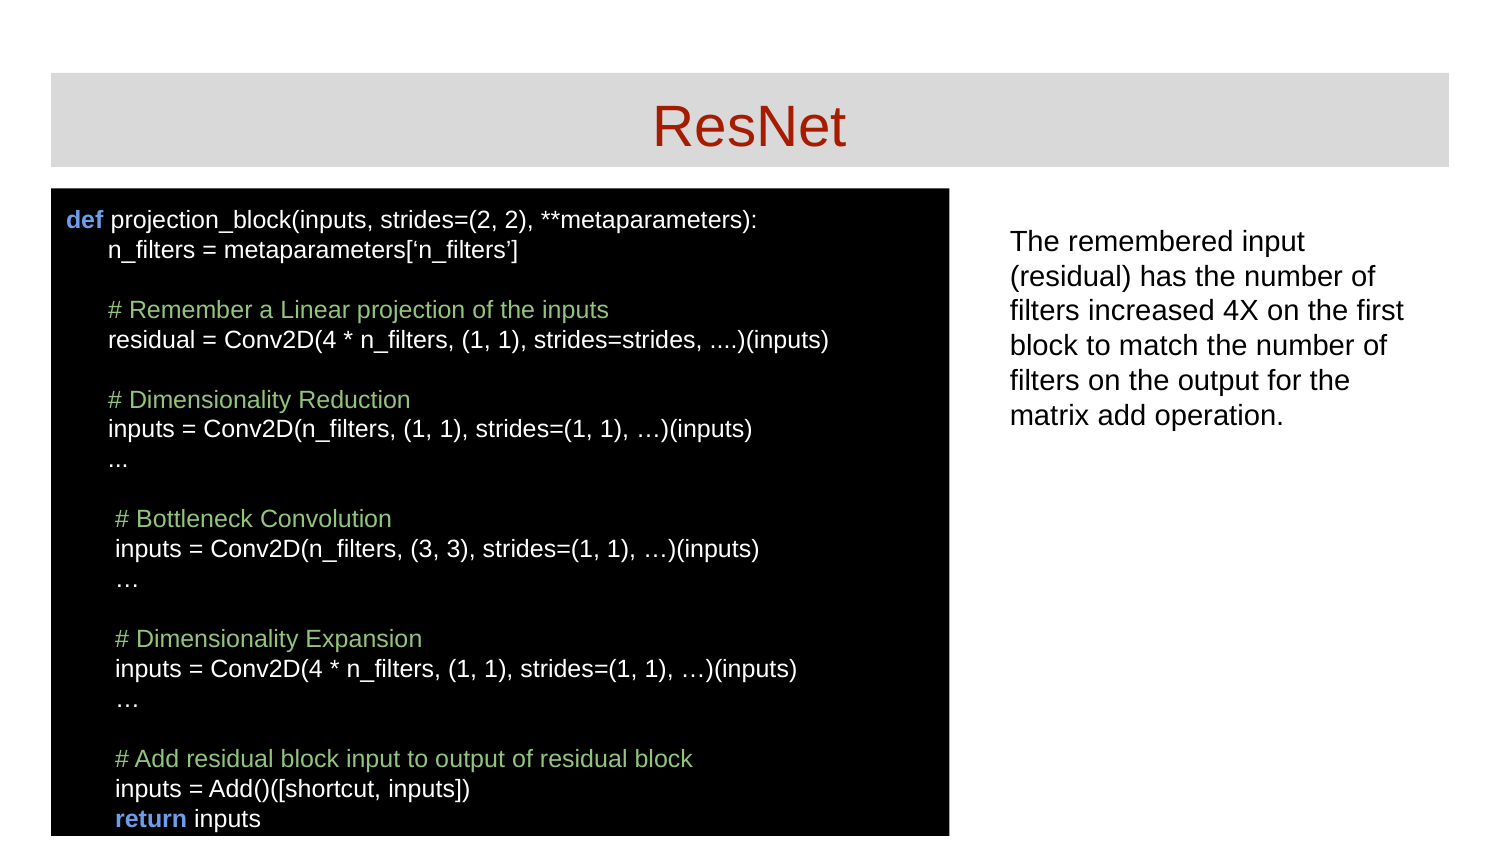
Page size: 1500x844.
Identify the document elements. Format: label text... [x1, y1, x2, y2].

text_box The remembered input (residual) has the number of filters increased 4X on the first block to match the number of filters on the output for the matrix add operation. [994, 206, 1421, 800]
title ResNet [51, 72, 1449, 167]
text_box def projection_block(inputs, strides=(2, 2), **metaparameters): n_filters = metaparameters[‘n_filters’] # Remember a Linear projection of the inputs residual = Conv2D(4 * n_filters, (1, 1), strides=strides, ....)(inputs) # Dimensionality Reduction inputs = Conv2D(n_filters, (1, 1), strides=(1, 1), …)(inputs) ... # Bottleneck Convolution inputs = Conv2D(n_filters, (3, 3), strides=(1, 1), …)(inputs) … # Dimensionality Expansion inputs = Conv2D(4 * n_filters, (1, 1), strides=(1, 1), …)(inputs) … # Add residual block input to output of residual block inputs = Add()([shortcut, inputs]) return inputs [51, 188, 950, 836]
